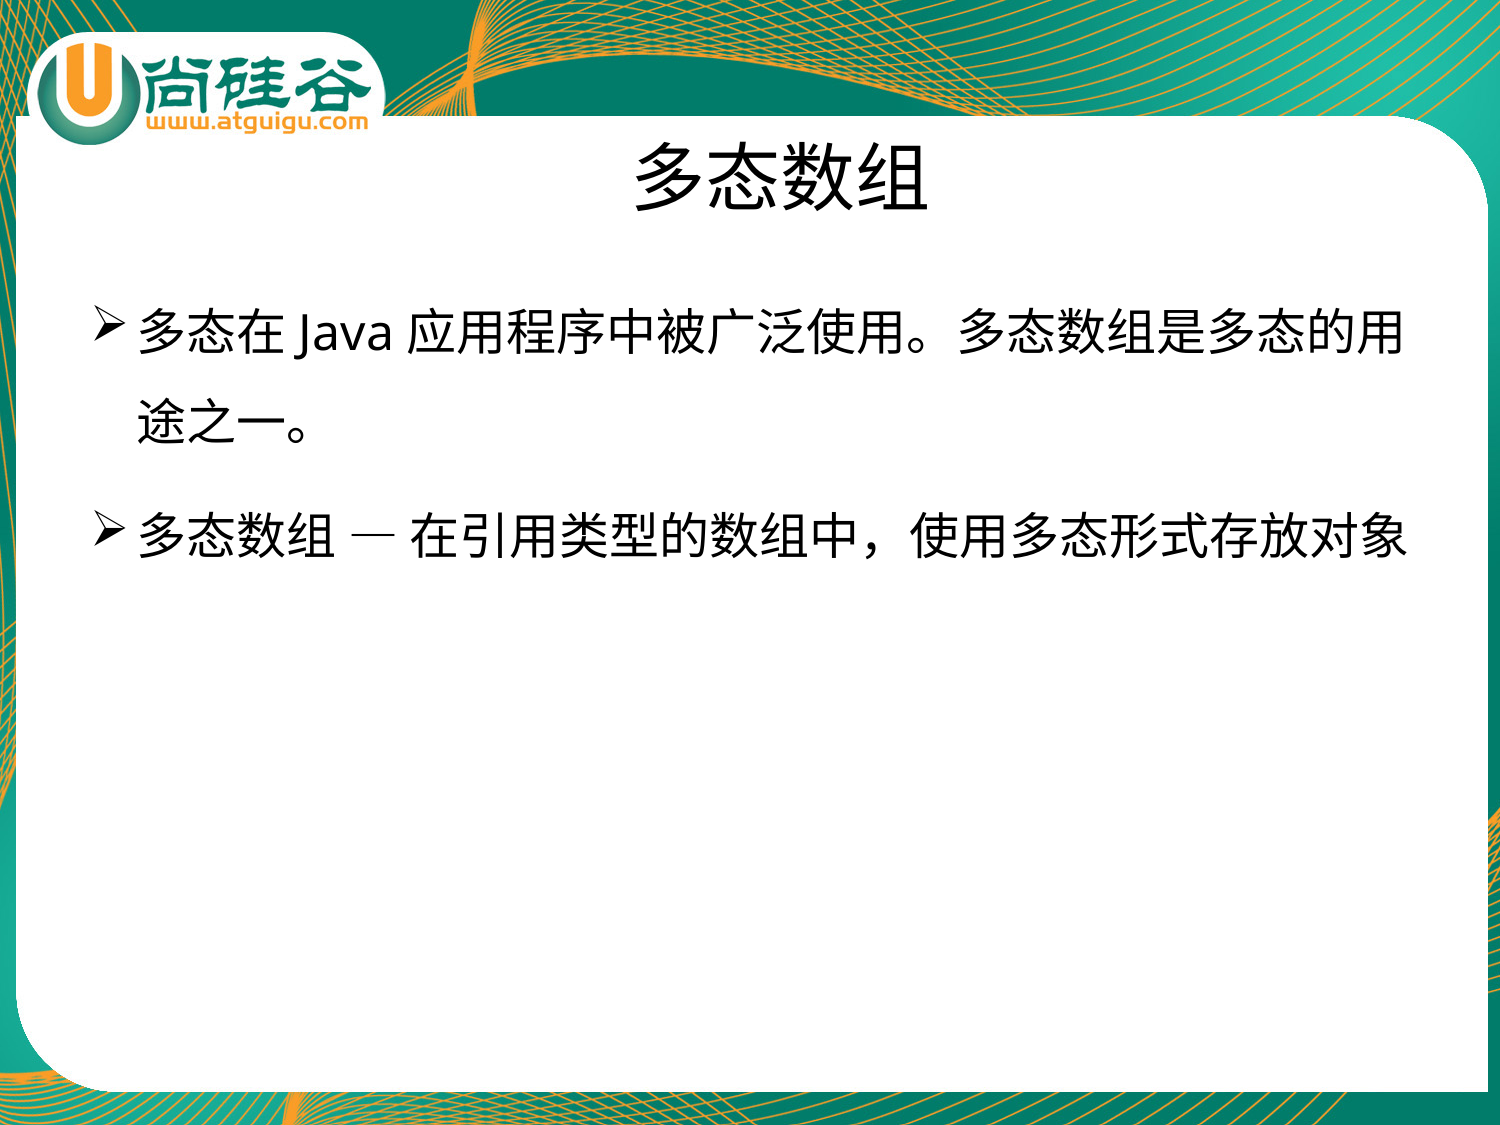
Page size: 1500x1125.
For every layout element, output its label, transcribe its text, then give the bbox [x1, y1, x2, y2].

list 多态在Java应用程序中被广泛使用。多态数组是多态的用途之一。 多态数组 — 在引用类型的数组中，使用多态形式存放对象 [75, 262, 1425, 1005]
title 多态数组 [105, 105, 1456, 247]
picture [0, 0, 1500, 1125]
